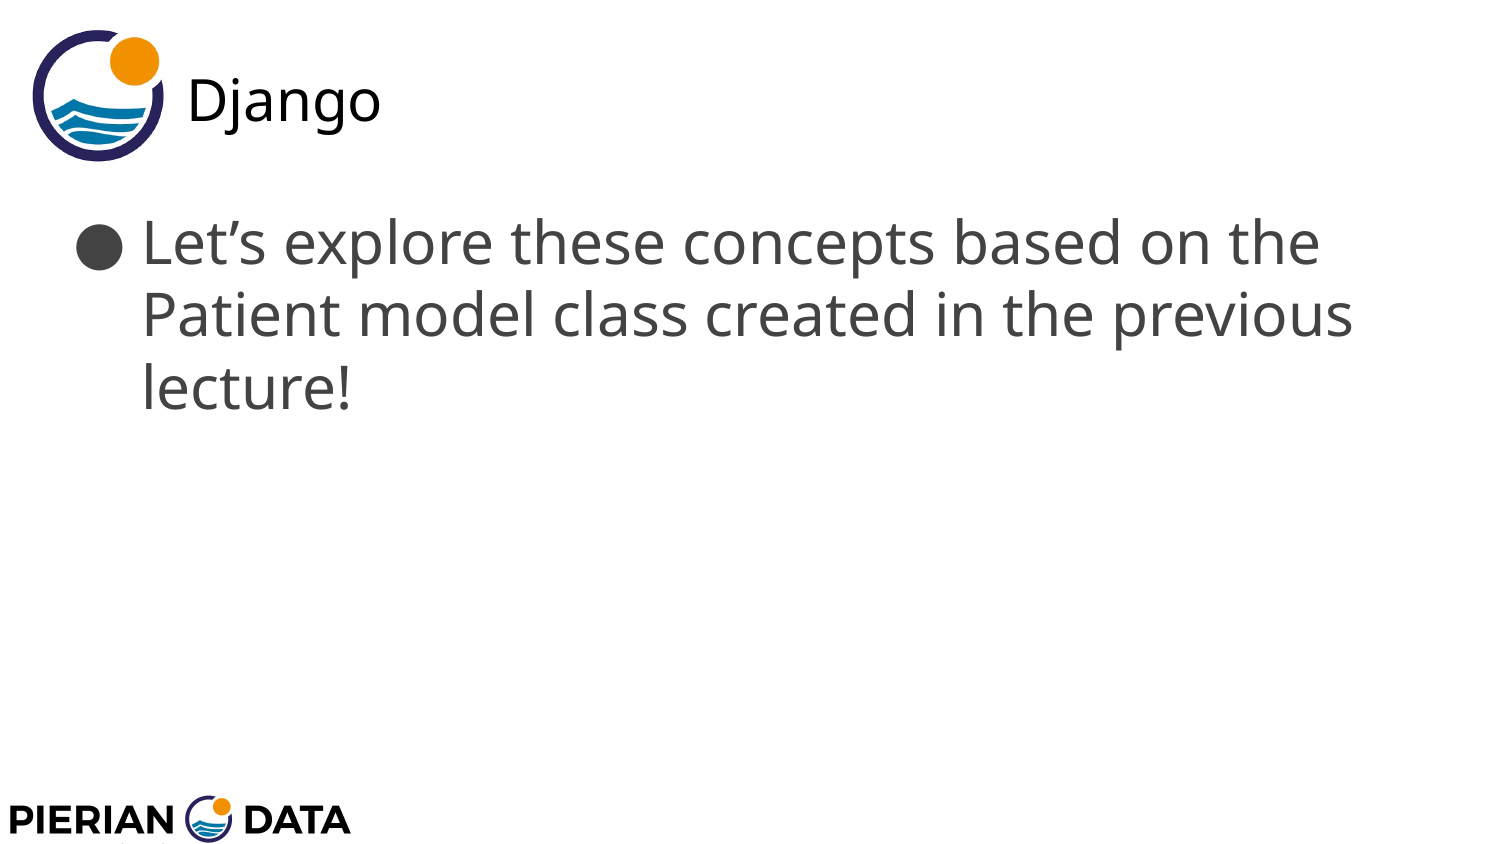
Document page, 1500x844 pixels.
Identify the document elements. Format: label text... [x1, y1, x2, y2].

list Let’s explore these concepts based on the Patient model class created in the previous lecture! [51, 189, 1476, 750]
picture [24, 24, 172, 167]
picture [0, 787, 368, 844]
title Django [176, 48, 1449, 143]
